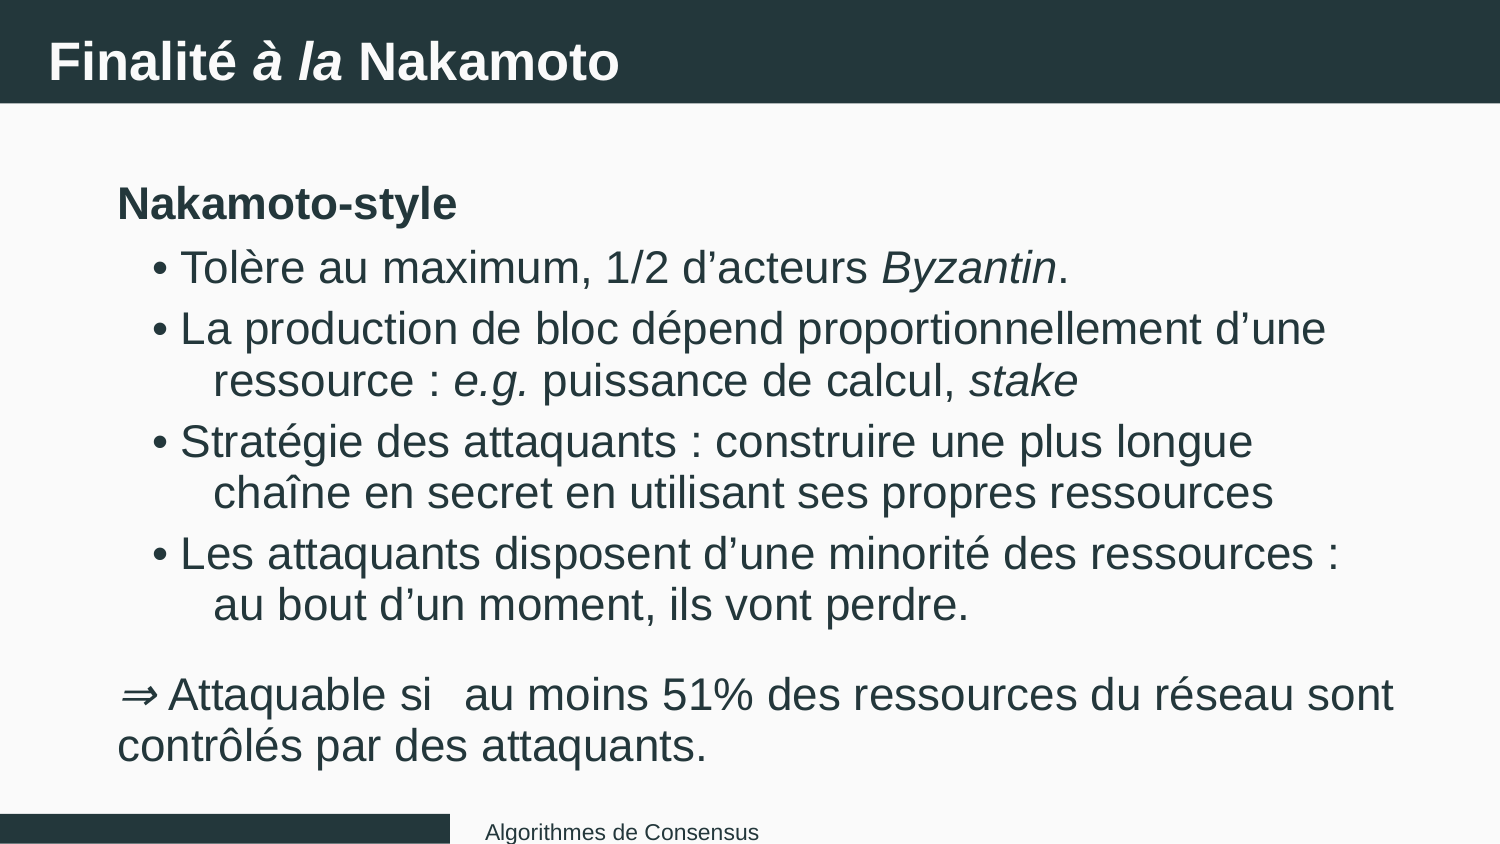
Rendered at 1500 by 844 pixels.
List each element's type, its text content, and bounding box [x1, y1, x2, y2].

text_box • Stratégie des attaquants : construire une plus longue [152, 411, 1500, 455]
text_box au moins 51% des ressources du réseau sont [464, 664, 1500, 709]
text_box ⇒ Attaquable si [117, 664, 464, 709]
text_box Algorithmes de Consensus [485, 817, 818, 839]
text_box chaîne en secret en utilisant ses propres ressources [213, 462, 1500, 507]
text_box Finalité à la Nakamoto [48, 25, 806, 78]
text_box au bout d’un moment, ils vont perdre. [213, 575, 1161, 619]
text_box • Les attaquants disposent d’une minorité des ressources : [152, 523, 1500, 568]
text_box [0, 104, 1500, 844]
text_box Nakamoto-style [117, 173, 560, 218]
text_box [0, 813, 450, 844]
text_box ressource : e.g. puissance de calcul, stake [213, 350, 1267, 395]
text_box • La production de bloc dépend proportionnellement d’une [152, 299, 1500, 343]
text_box contrôlés par des attaquants. [117, 715, 849, 760]
text_box [0, 0, 1500, 104]
text_box • Tolère au maximum, 1/2 d’acteurs Byzantin. [152, 238, 1303, 282]
